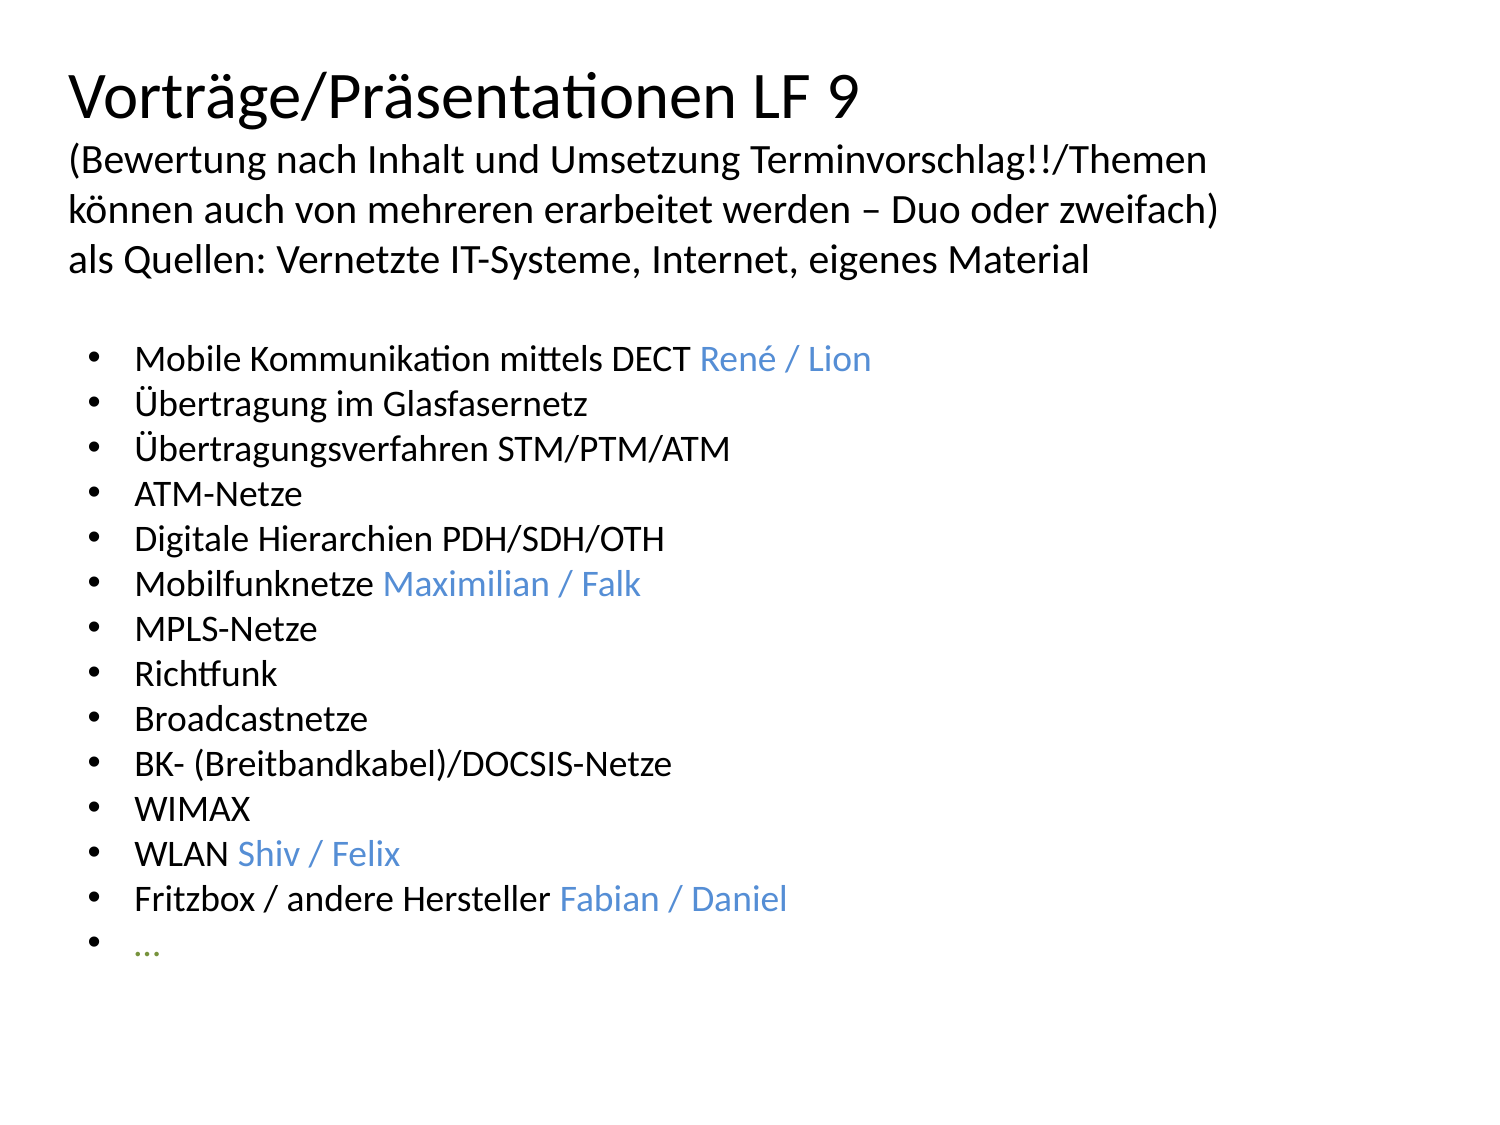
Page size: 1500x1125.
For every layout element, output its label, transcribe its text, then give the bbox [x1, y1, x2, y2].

title Vorträge/Präsentationen LF 9 (Bewertung nach Inhalt und Umsetzung Terminvorschlag!!/Themen können auch von mehreren erarbeitet werden – Duo oder zweifach) als Quellen: Vernetzte IT-Systeme, Internet, eigenes Material [53, 19, 1329, 315]
text_box Mobile Kommunikation mittels DECT René / Lion Übertragung im Glasfasernetz Übertragungsverfahren STM/PTM/ATM ATM-Netze Digitale Hierarchien PDH/SDH/OTH Mobilfunknetze Maximilian / Falk MPLS-Netze Richtfunk Broadcastnetze BK- (Breitbandkabel)/DOCSIS-Netze WIMAX WLAN Shiv / Felix Fritzbox / andere Hersteller Fabian / Daniel … [72, 326, 1437, 971]
